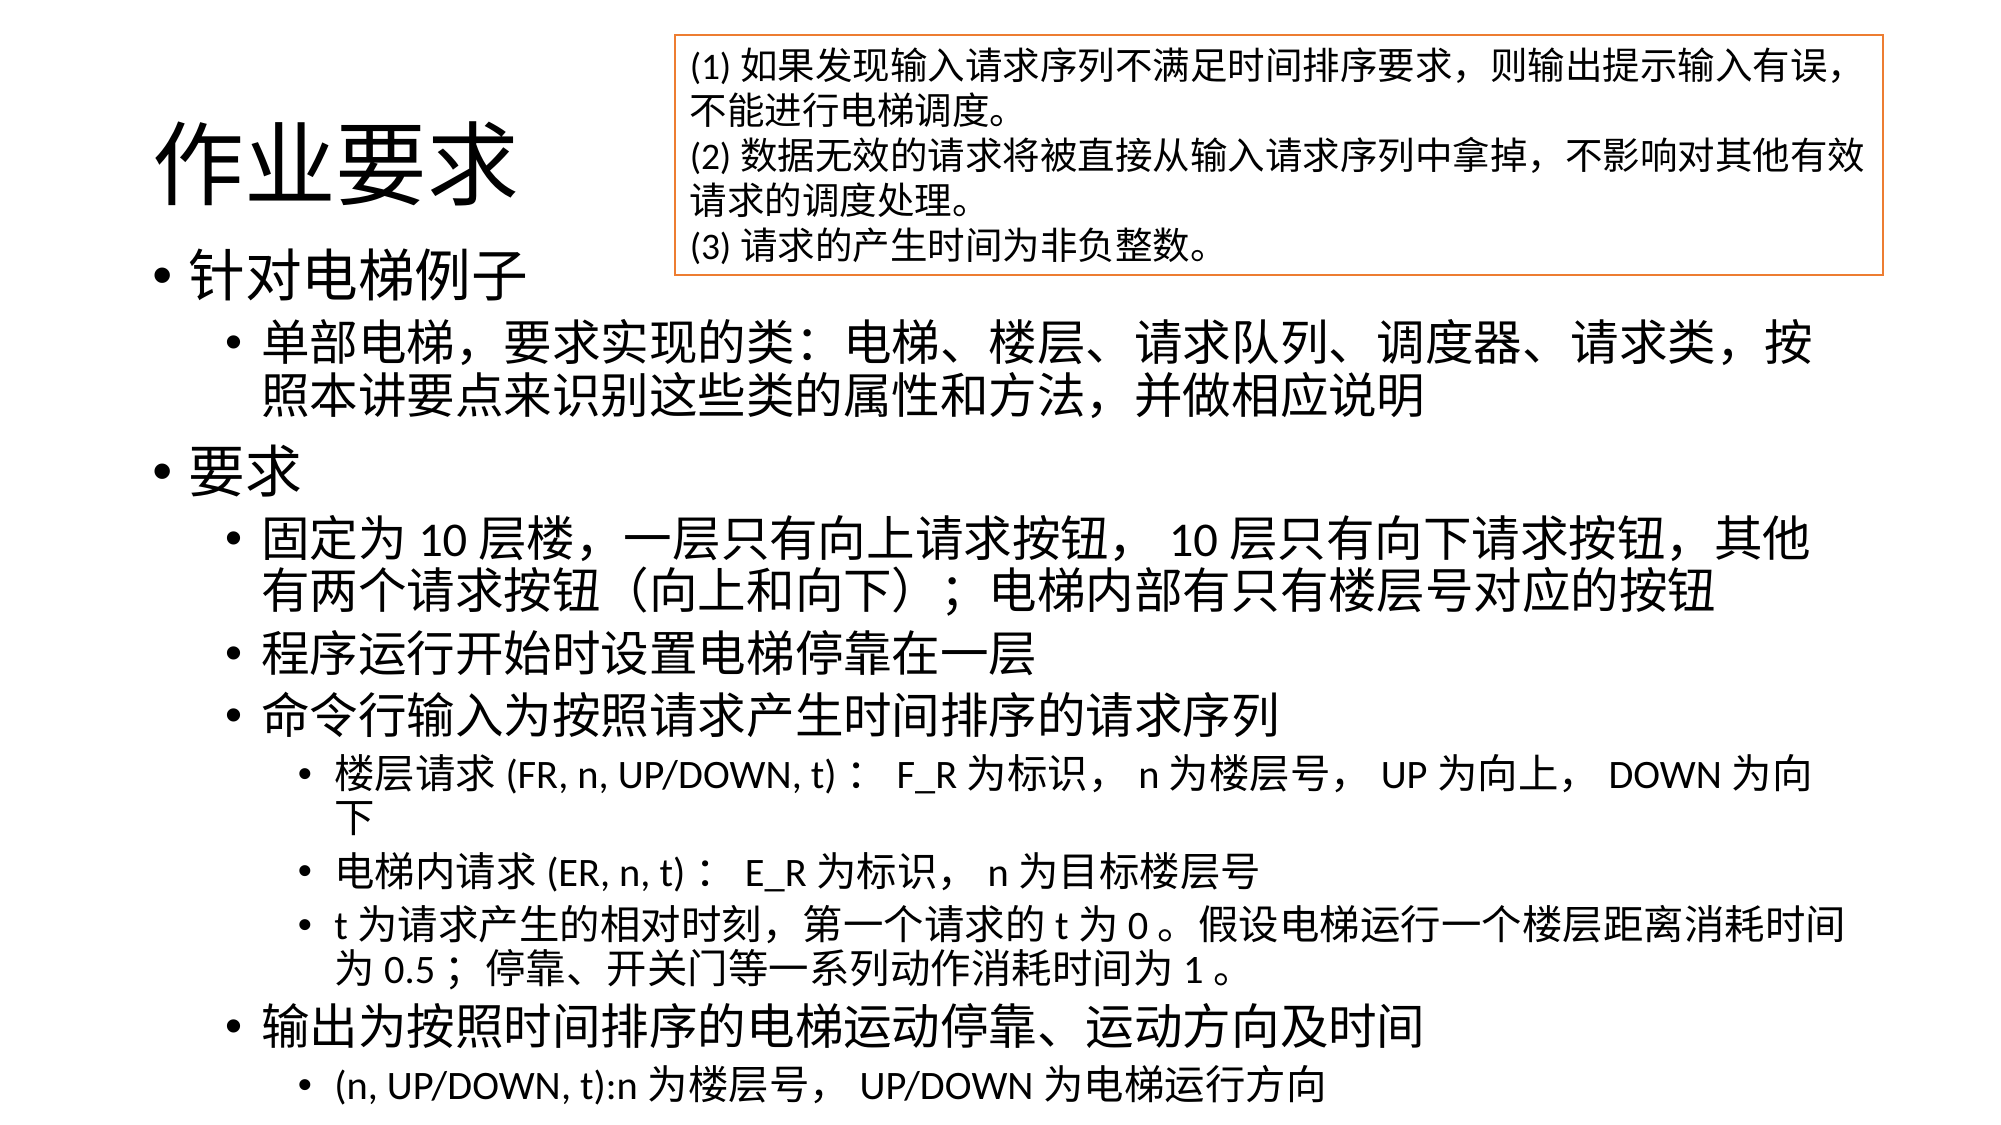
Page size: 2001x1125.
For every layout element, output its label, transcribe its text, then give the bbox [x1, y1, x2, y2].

title 作业要求 [137, 59, 674, 240]
text_box (1)如果发现输入请求序列不满足时间排序要求，则输出提示输入有误，不能进行电梯调度。 (2)数据无效的请求将被直接从输入请求序列中拿掉，不影响对其他有效请求的调度处理。 (3)请求的产生时间为非负整数。 [674, 34, 1884, 276]
list 针对电梯例子 单部电梯，要求实现的类：电梯、楼层、请求队列、调度器、请求类，按照本讲要点来识别这些类的属性和方法，并做相应说明 要求 固定为10层楼，一层只有向上请求按钮，10层只有向下请求按钮，其他有两个请求按钮（向上和向下）；电梯内部有只有楼层号对应的按钮 程序运行开始时设置电梯停靠在一层 命令行输入为按照请求产生时间排序的请求序列 楼层请求(FR, n, UP/DOWN, t)：F_R为标识，n为楼层号，UP为向上，DOWN为向下 电梯内请求(ER, n, t)：E_R为标识，n为目标楼层号 t为请求产生的相对时刻，第一个请求的t为0。假设电梯运行一个楼层距离消耗时间为0.5；停靠、开关门等一系列动作消耗时间为1。 输出为按照时间排序的电梯运动停靠、运动方向及时间 (n, UP/DOWN, t):n为楼层号，UP/DOWN为电梯运行方向 [137, 240, 1863, 1125]
